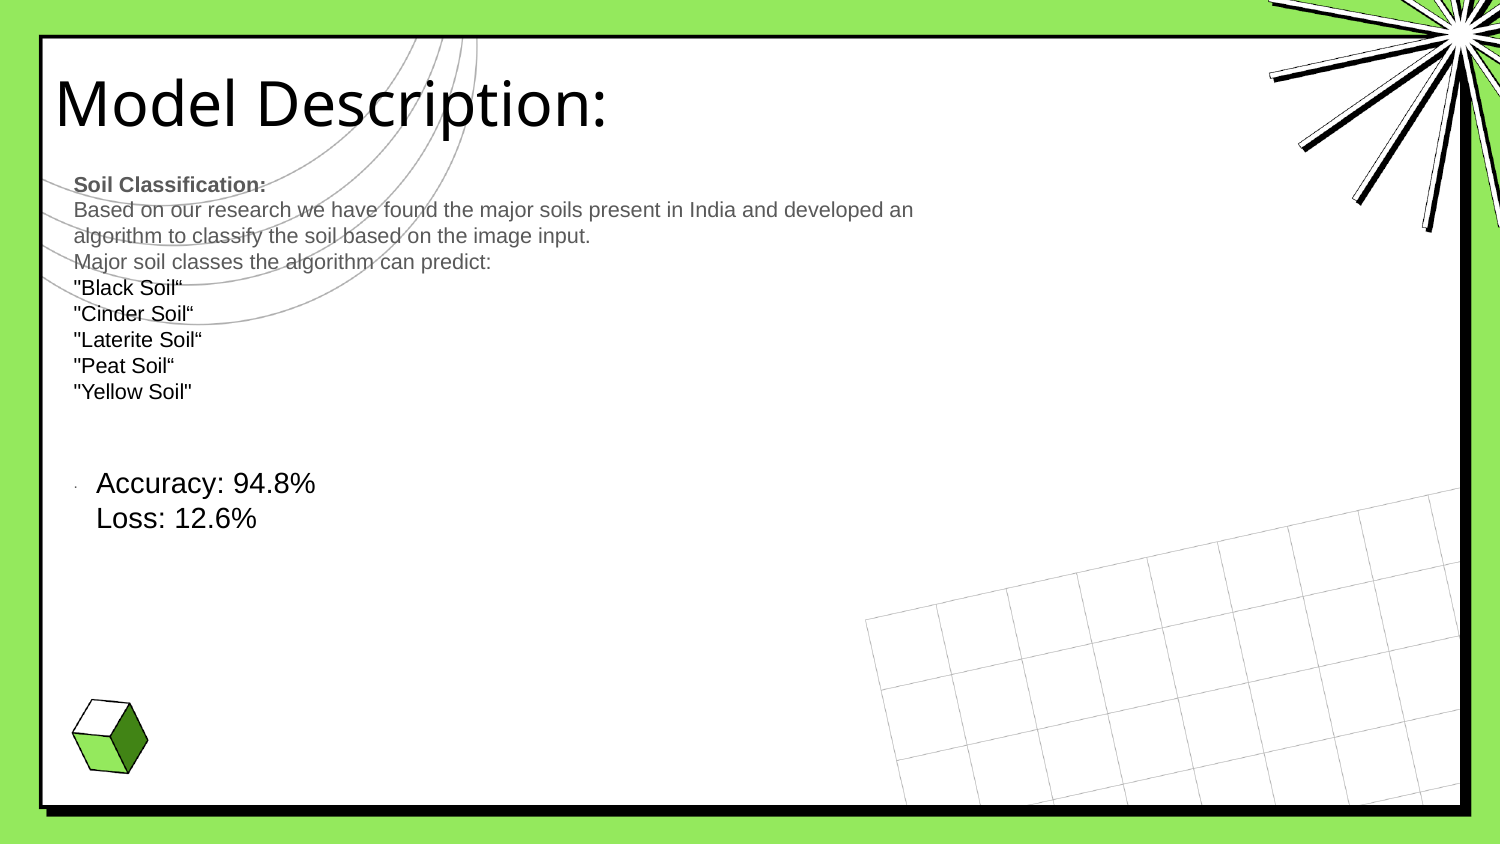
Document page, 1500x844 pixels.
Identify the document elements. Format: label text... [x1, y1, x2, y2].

text_box Accuracy: 94.8% Loss: 12.6% [81, 457, 724, 543]
subtitle Soil Classification: Based on our research we have found the major soils present in India and developed an algorithm to classify the soil based on the image input. Major soil classes the algorithm can predict: "Black Soil“ "Cinder Soil“ "Laterite Soil“ "Peat Soil“ "Yellow Soil" . [43, 155, 1485, 508]
picture [0, 0, 1500, 844]
title Model Description: [0, 0, 1032, 229]
